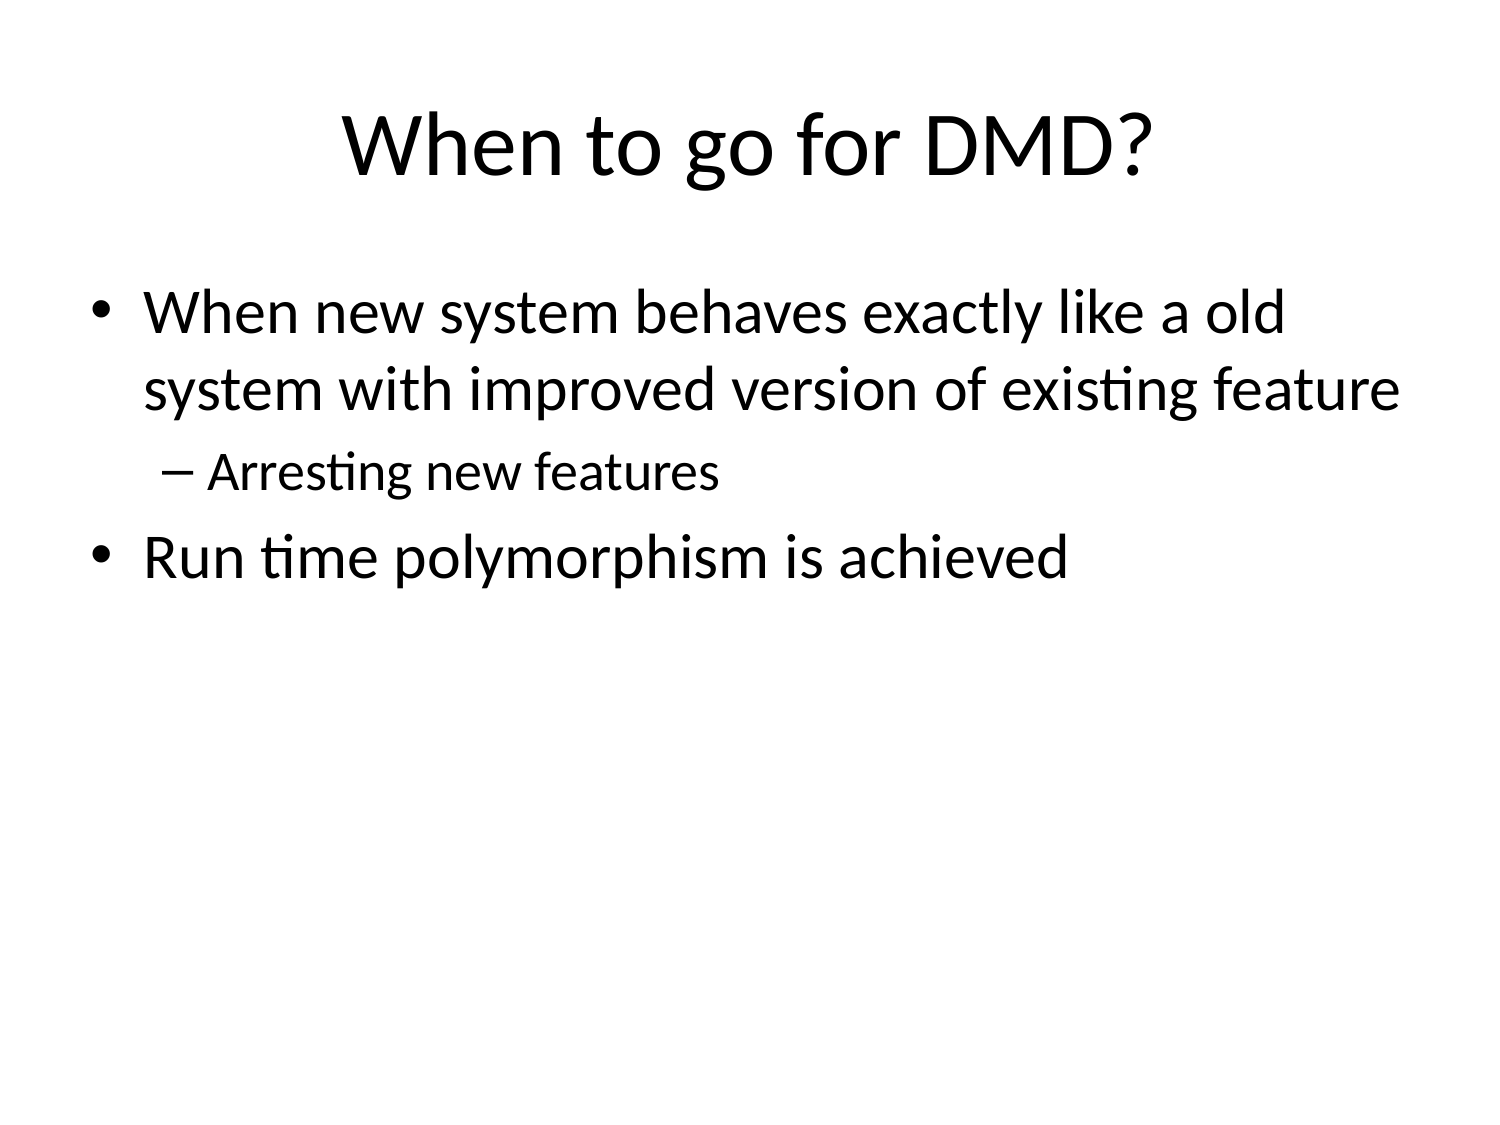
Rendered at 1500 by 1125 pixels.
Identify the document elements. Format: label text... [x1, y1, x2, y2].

title When to go for DMD? [75, 45, 1425, 233]
list When new system behaves exactly like a old system with improved version of existing feature Arresting new features Run time polymorphism is achieved [75, 262, 1425, 675]
